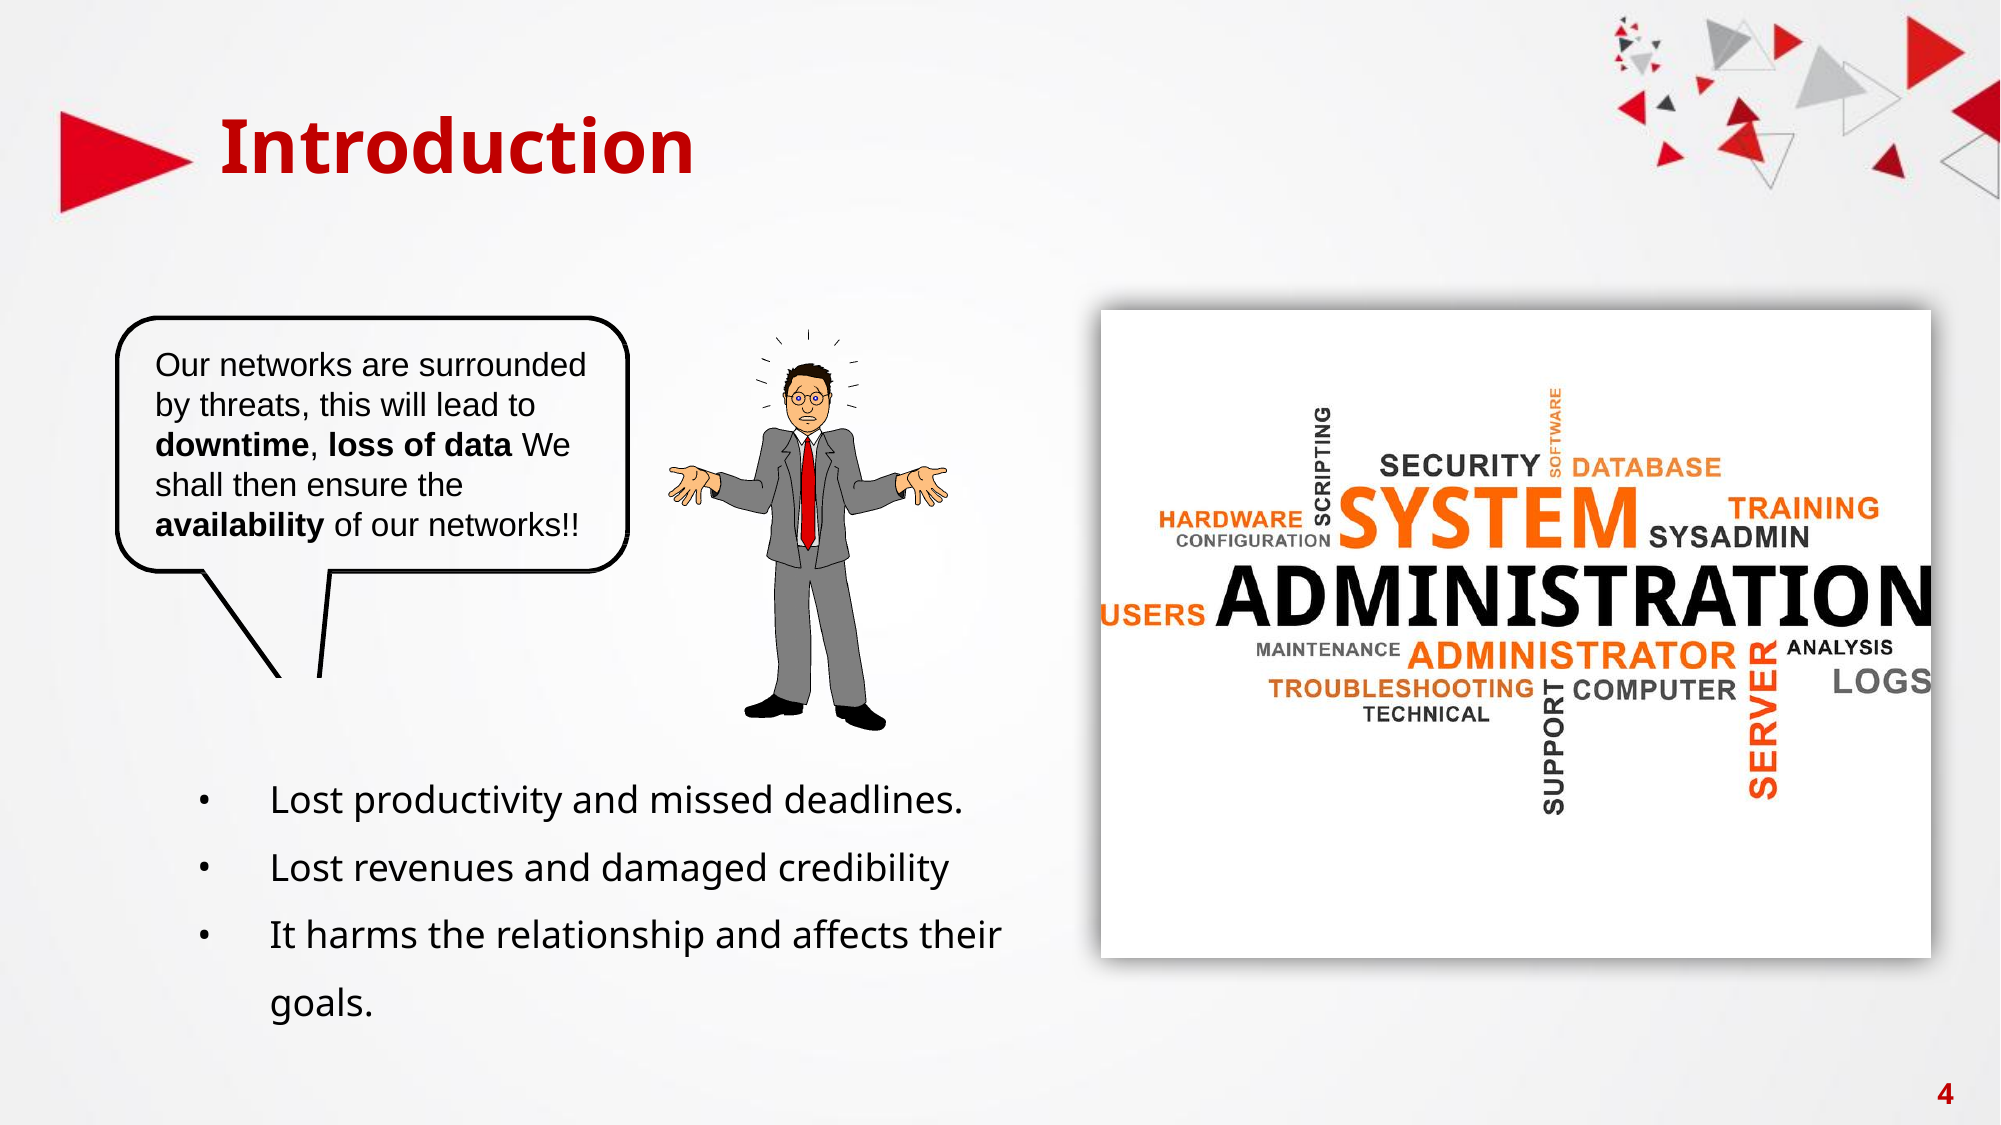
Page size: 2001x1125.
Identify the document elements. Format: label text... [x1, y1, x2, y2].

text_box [114, 315, 631, 679]
title Introduction [205, 40, 1931, 258]
text_box Lost productivity and missed deadlines. Lost revenues and damaged credibility It harms the relationship and affects their goals. [182, 746, 1106, 1032]
slide_number ‹#› [1519, 1065, 1970, 1125]
picture [0, 0, 2001, 1125]
